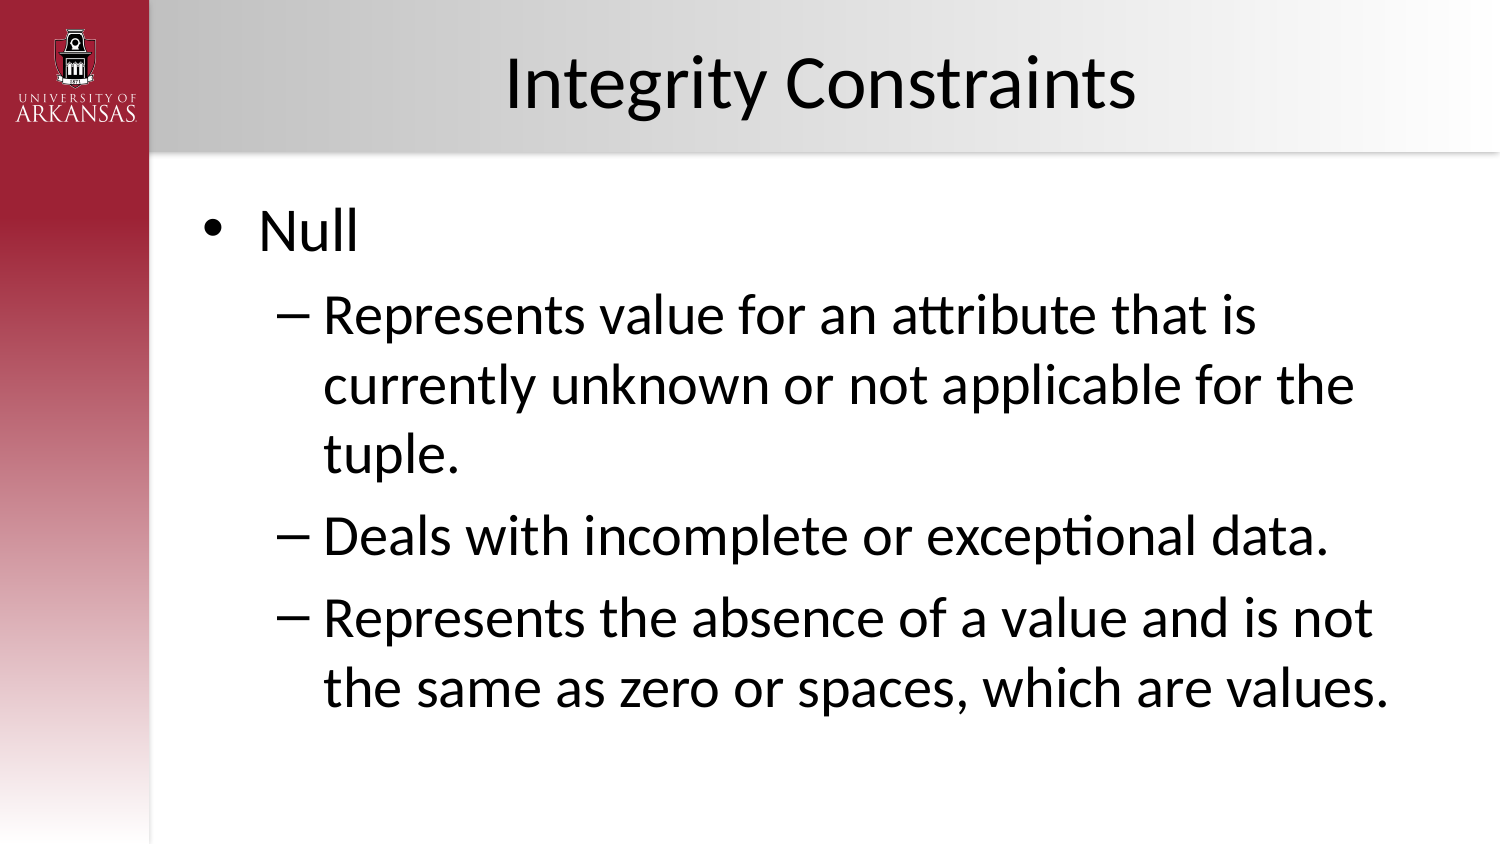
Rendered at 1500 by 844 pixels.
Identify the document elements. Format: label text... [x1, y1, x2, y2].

picture [15, 29, 137, 122]
list Null Represents value for an attribute that is currently unknown or not applicable for the tuple. Deals with incomplete or exceptional data. Represents the absence of a value and is not the same as zero or spaces, which are values. [187, 181, 1456, 785]
title Integrity Constraints [187, 23, 1456, 132]
